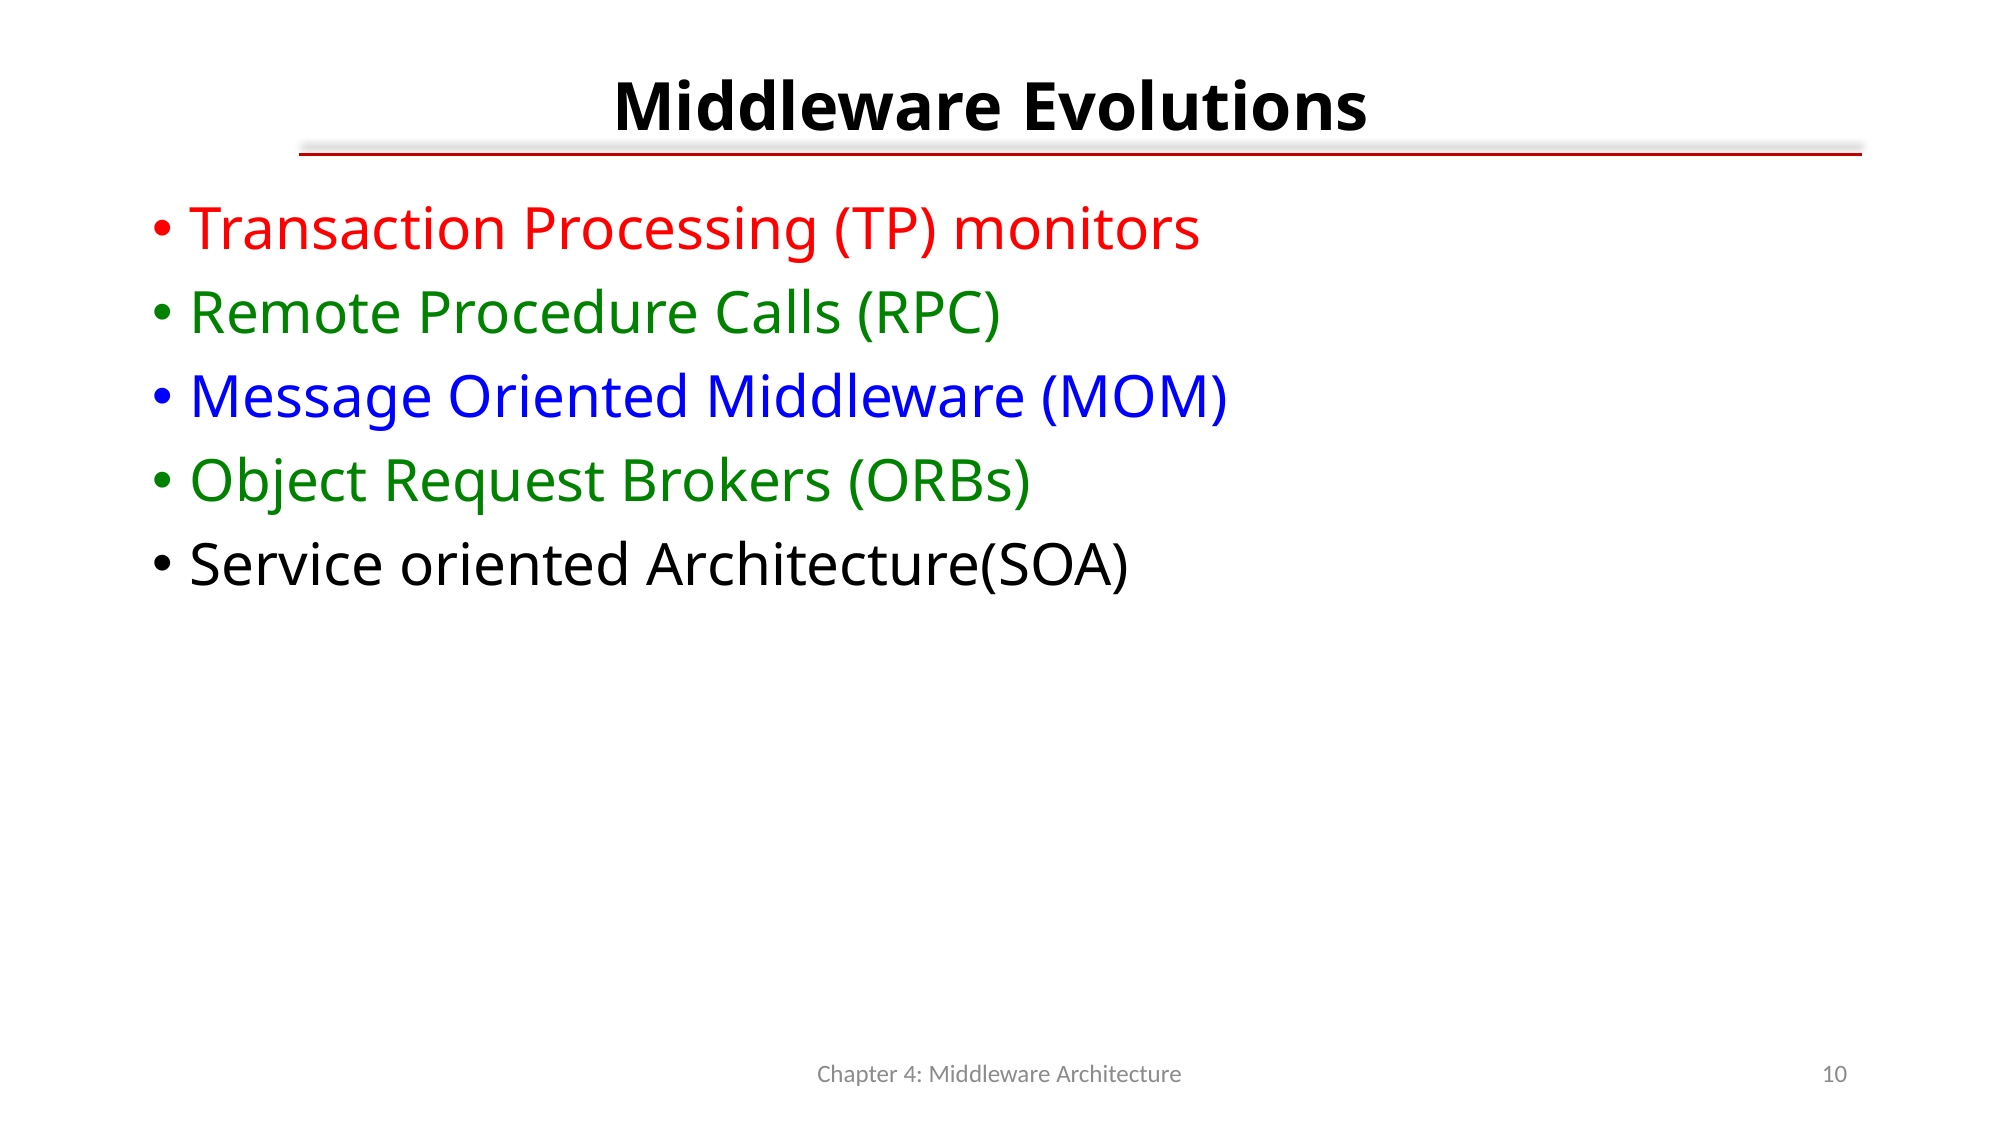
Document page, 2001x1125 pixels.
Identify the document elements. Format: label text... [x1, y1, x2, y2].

title Middleware Evolutions [137, 59, 1863, 155]
slide_number 10 [1412, 1042, 1863, 1103]
footer Chapter 4: Middleware Architecture [662, 1042, 1338, 1103]
list Transaction Processing (TP) monitors Remote Procedure Calls (RPC) Message Oriented Middleware (MOM) Object Request Brokers (ORBs) Service oriented Architecture(SOA) [137, 192, 1863, 1014]
